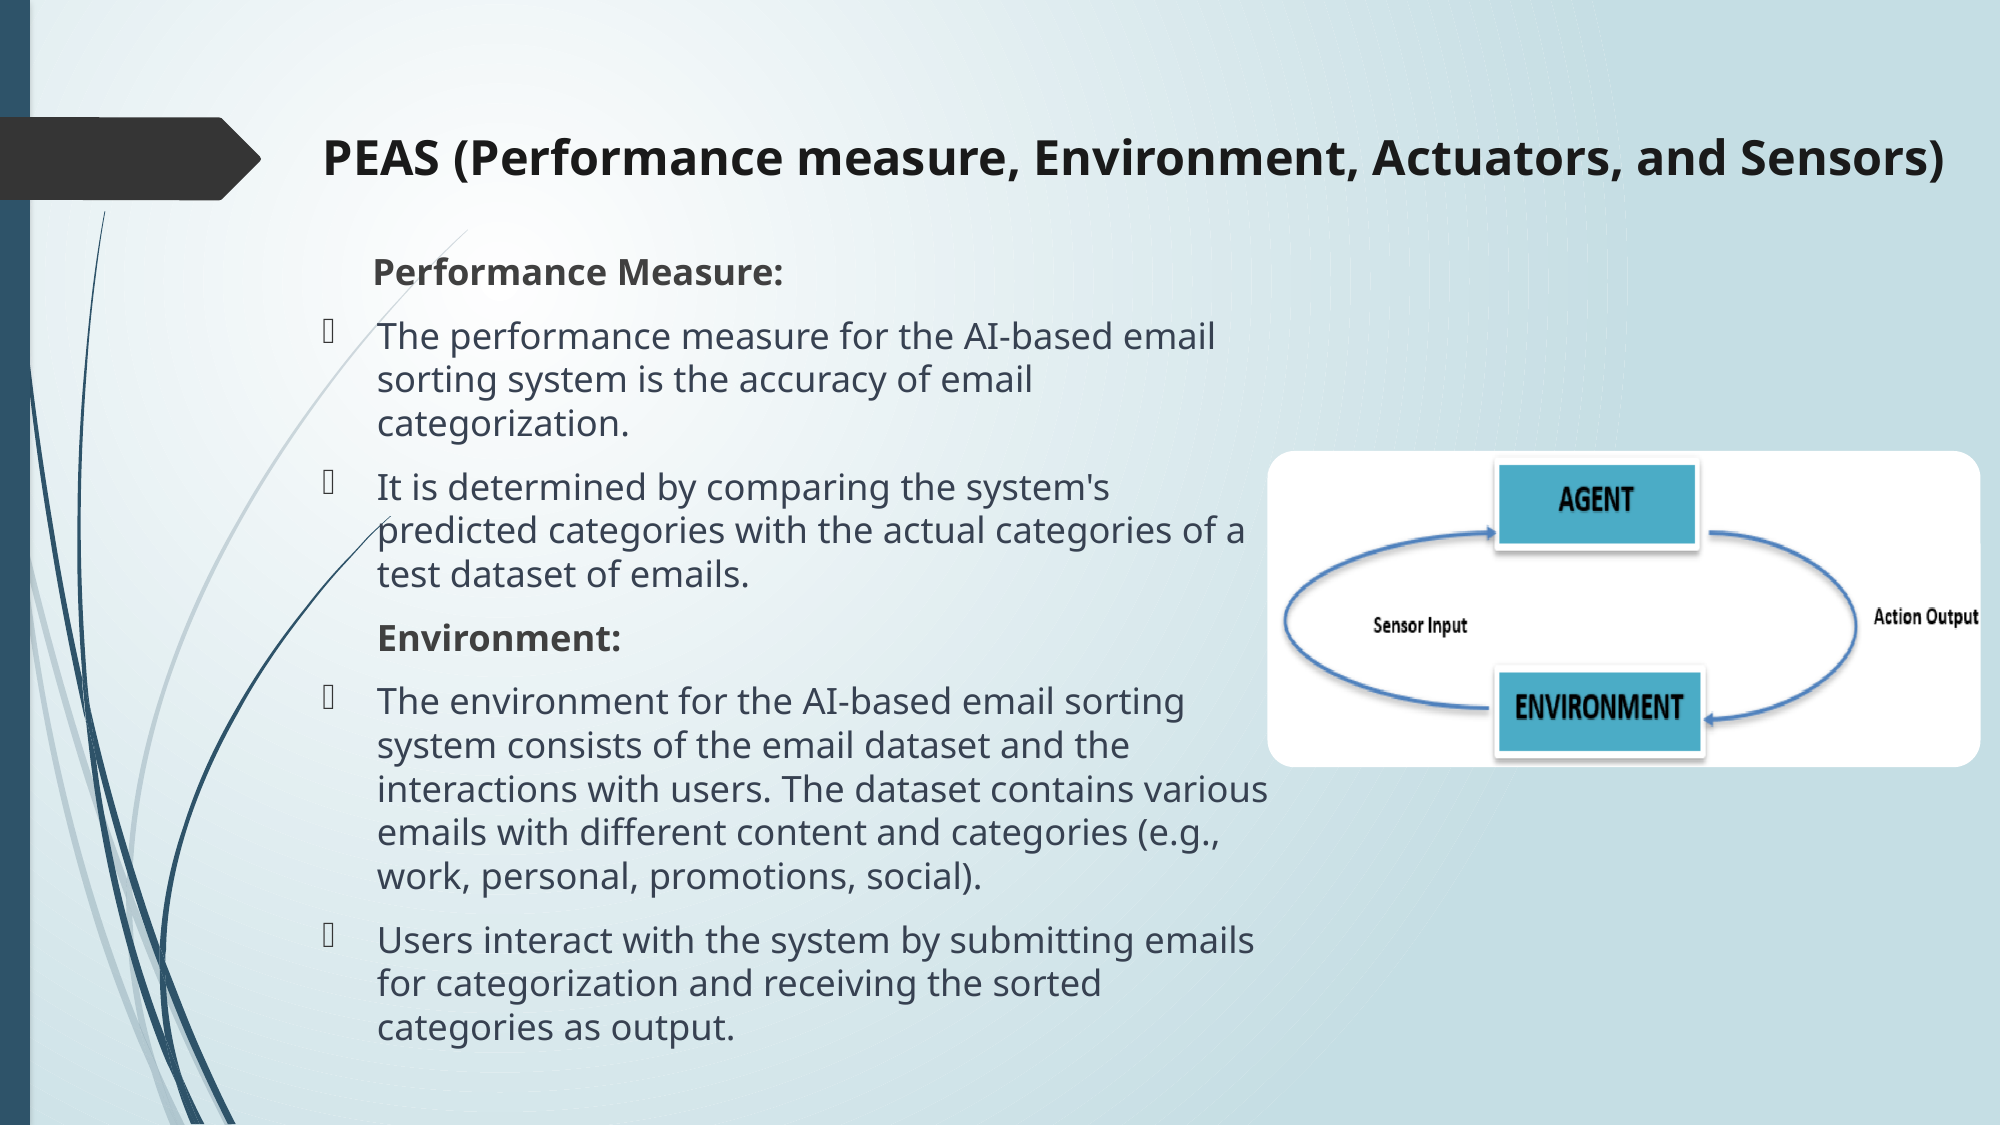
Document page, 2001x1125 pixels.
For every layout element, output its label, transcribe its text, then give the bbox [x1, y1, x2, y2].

title PEAS (Performance measure, Environment, Actuators, and Sensors) [307, 119, 1981, 208]
list Performance Measure: The performance measure for the AI-based email sorting system is the accuracy of email categorization. It is determined by comparing the system's predicted categories with the actual categories of a test dataset of emails. Environment: The environment for the AI-based email sorting system consists of the email dataset and the interactions with users. The dataset contains various emails with different content and categories (e.g., work, personal, promotions, social). Users interact with the system by submitting emails for categorization and receiving the sorted categories as output. [307, 241, 1285, 1082]
picture [1267, 450, 1981, 768]
